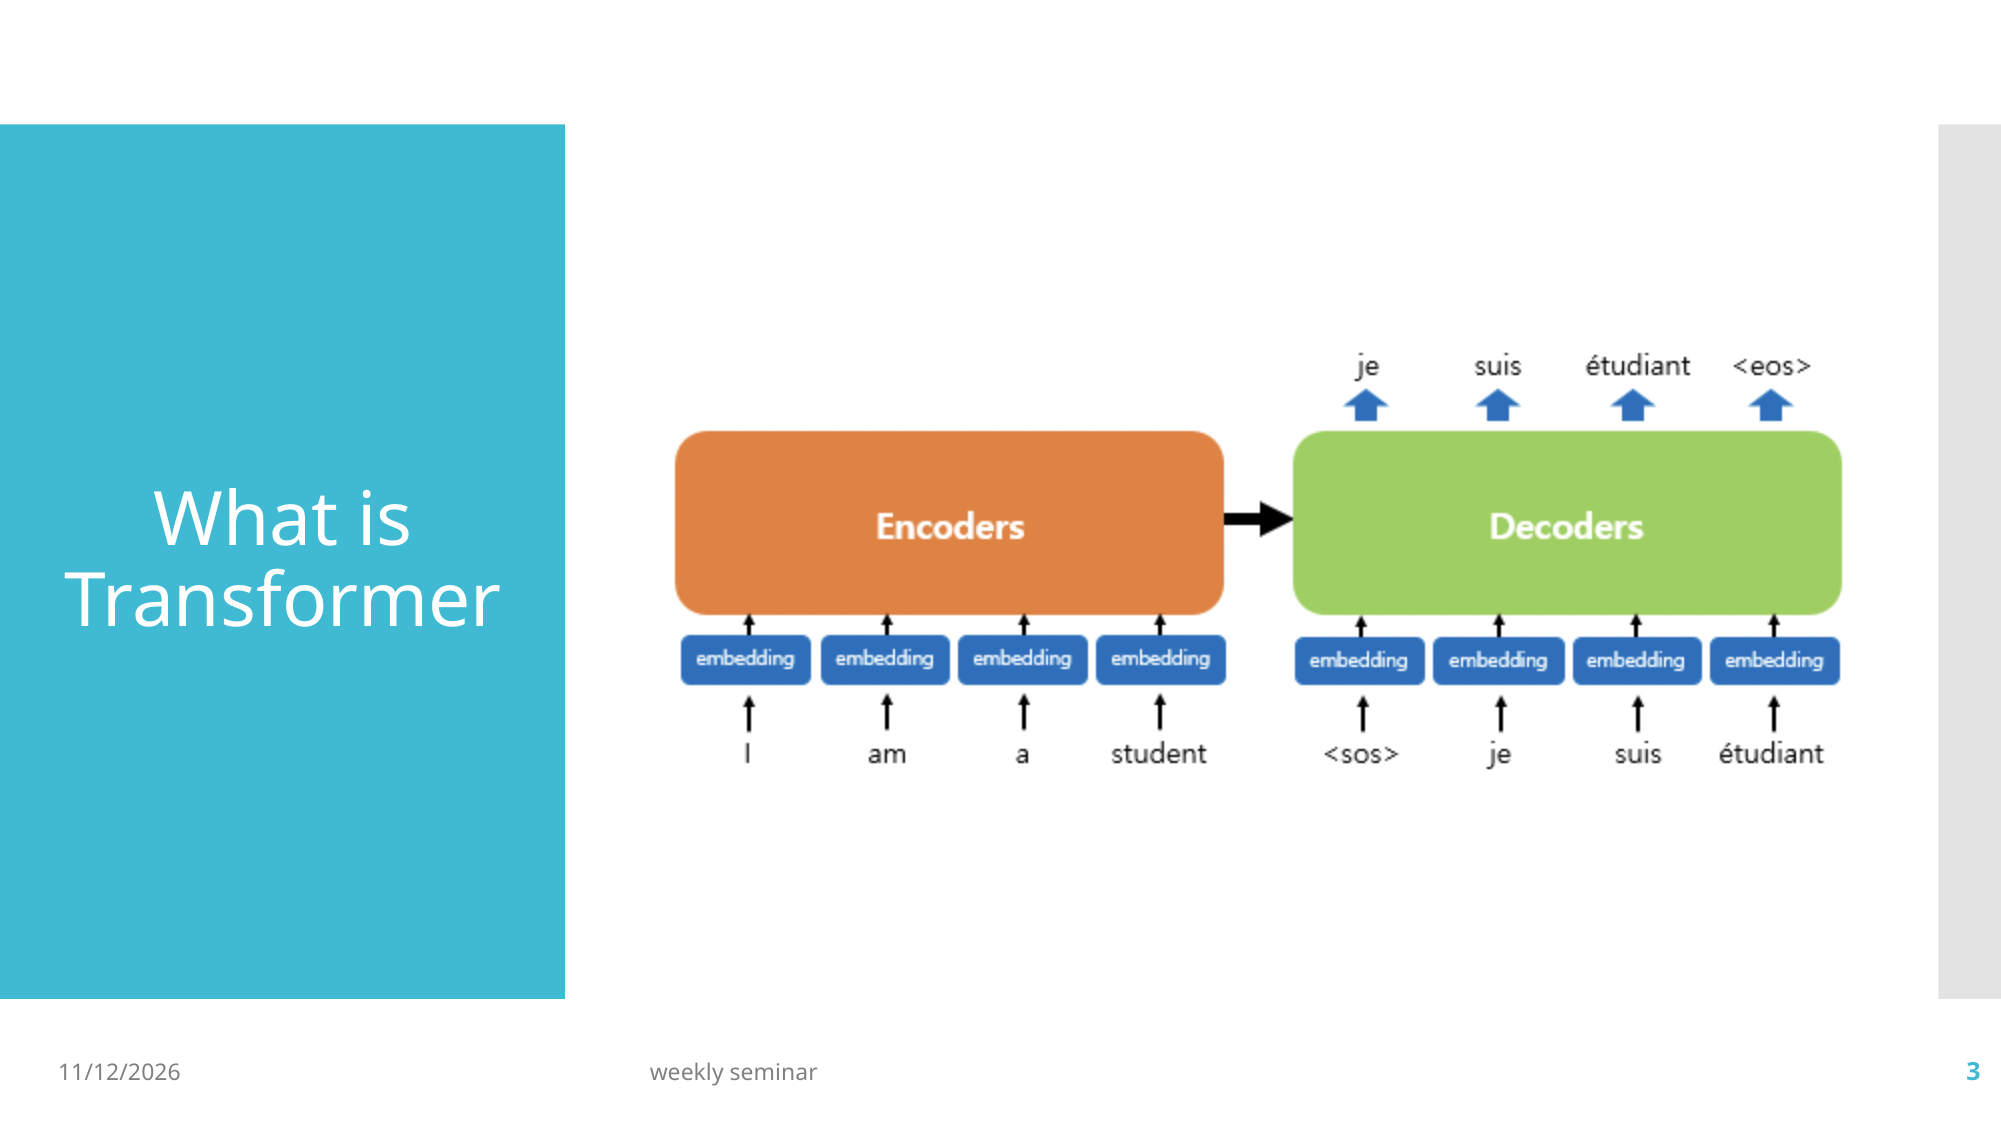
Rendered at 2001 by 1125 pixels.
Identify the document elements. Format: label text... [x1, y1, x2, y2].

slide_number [43, 1042, 493, 1103]
slide_number 3 [1744, 1042, 1996, 1103]
footer weekly seminar [634, 1042, 1605, 1103]
picture [624, 321, 1900, 804]
title What is Transformer [41, 184, 525, 940]
